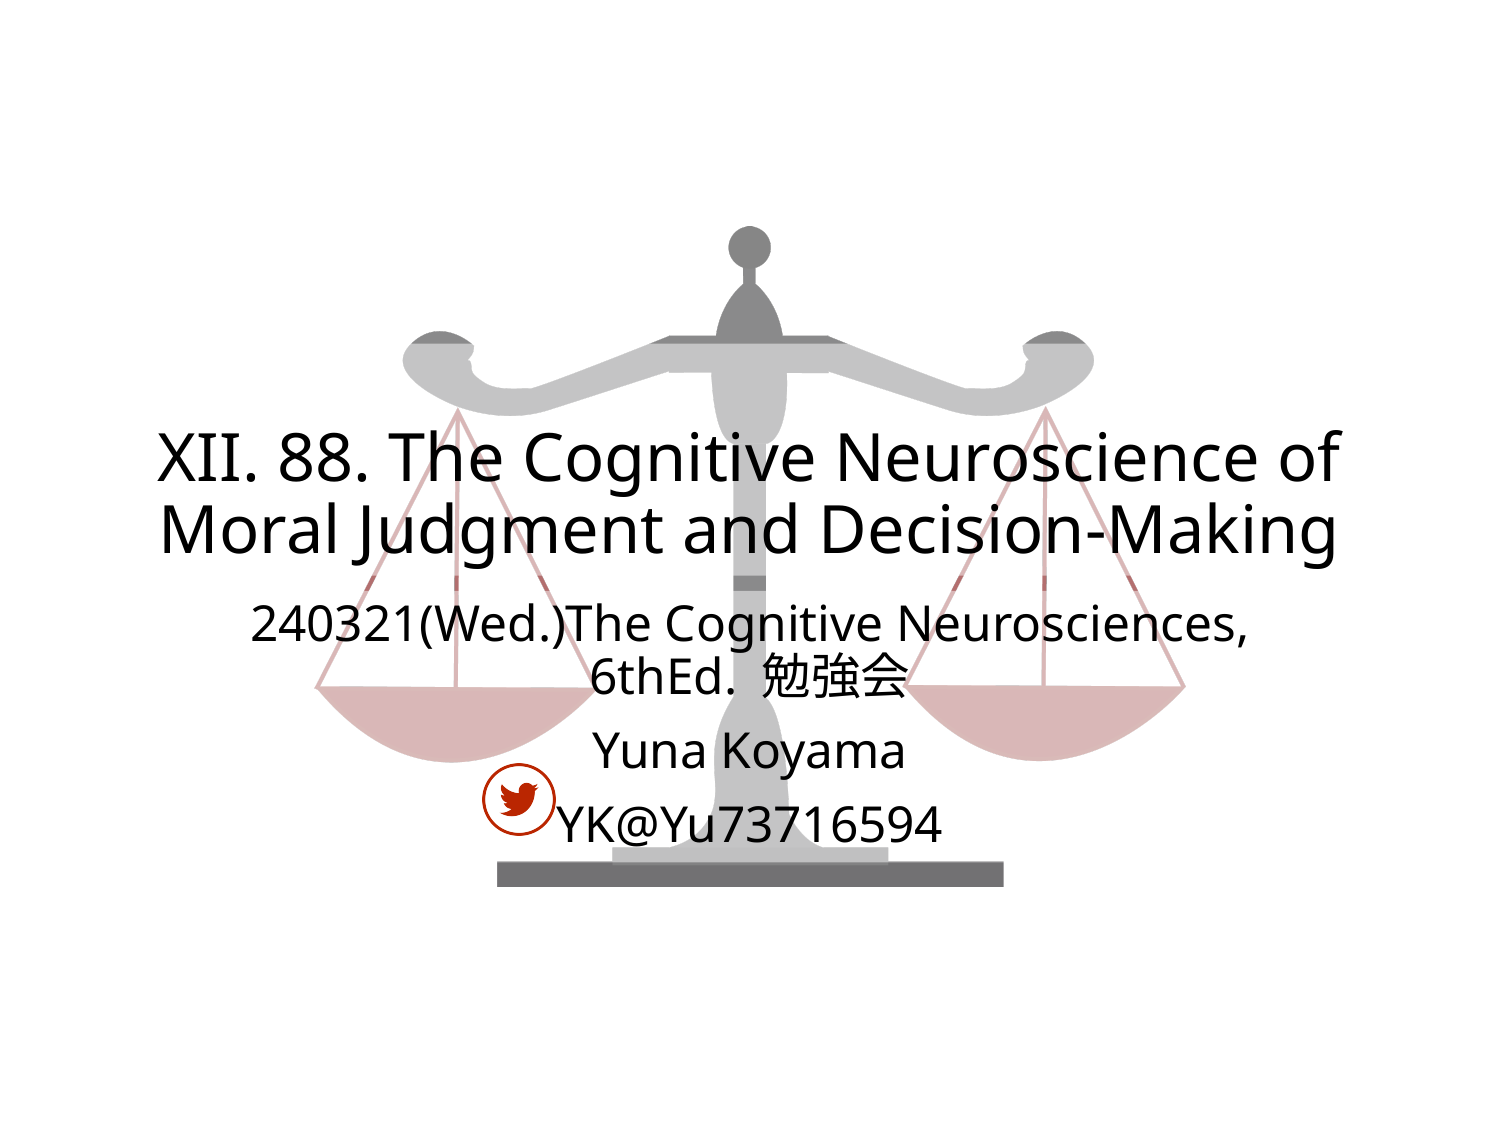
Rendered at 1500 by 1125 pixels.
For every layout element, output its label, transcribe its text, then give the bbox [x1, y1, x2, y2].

picture [314, 226, 1186, 899]
title XII. 88. The Cognitive Neuroscience of Moral Judgment and Decision-Making [1186, 343, 1388, 576]
subtitle 240321(Wed.)The Cognitive Neurosciences, 6thEd. 勉強会 Yuna Koyama YK@Yu73716594 [187, 590, 314, 863]
title XII. 88. The Cognitive Neuroscience of Moral Judgment and Decision-Making [112, 343, 314, 576]
subtitle 240321(Wed.)The Cognitive Neurosciences, 6thEd. 勉強会 Yuna Koyama YK@Yu73716594 [1186, 590, 1313, 863]
